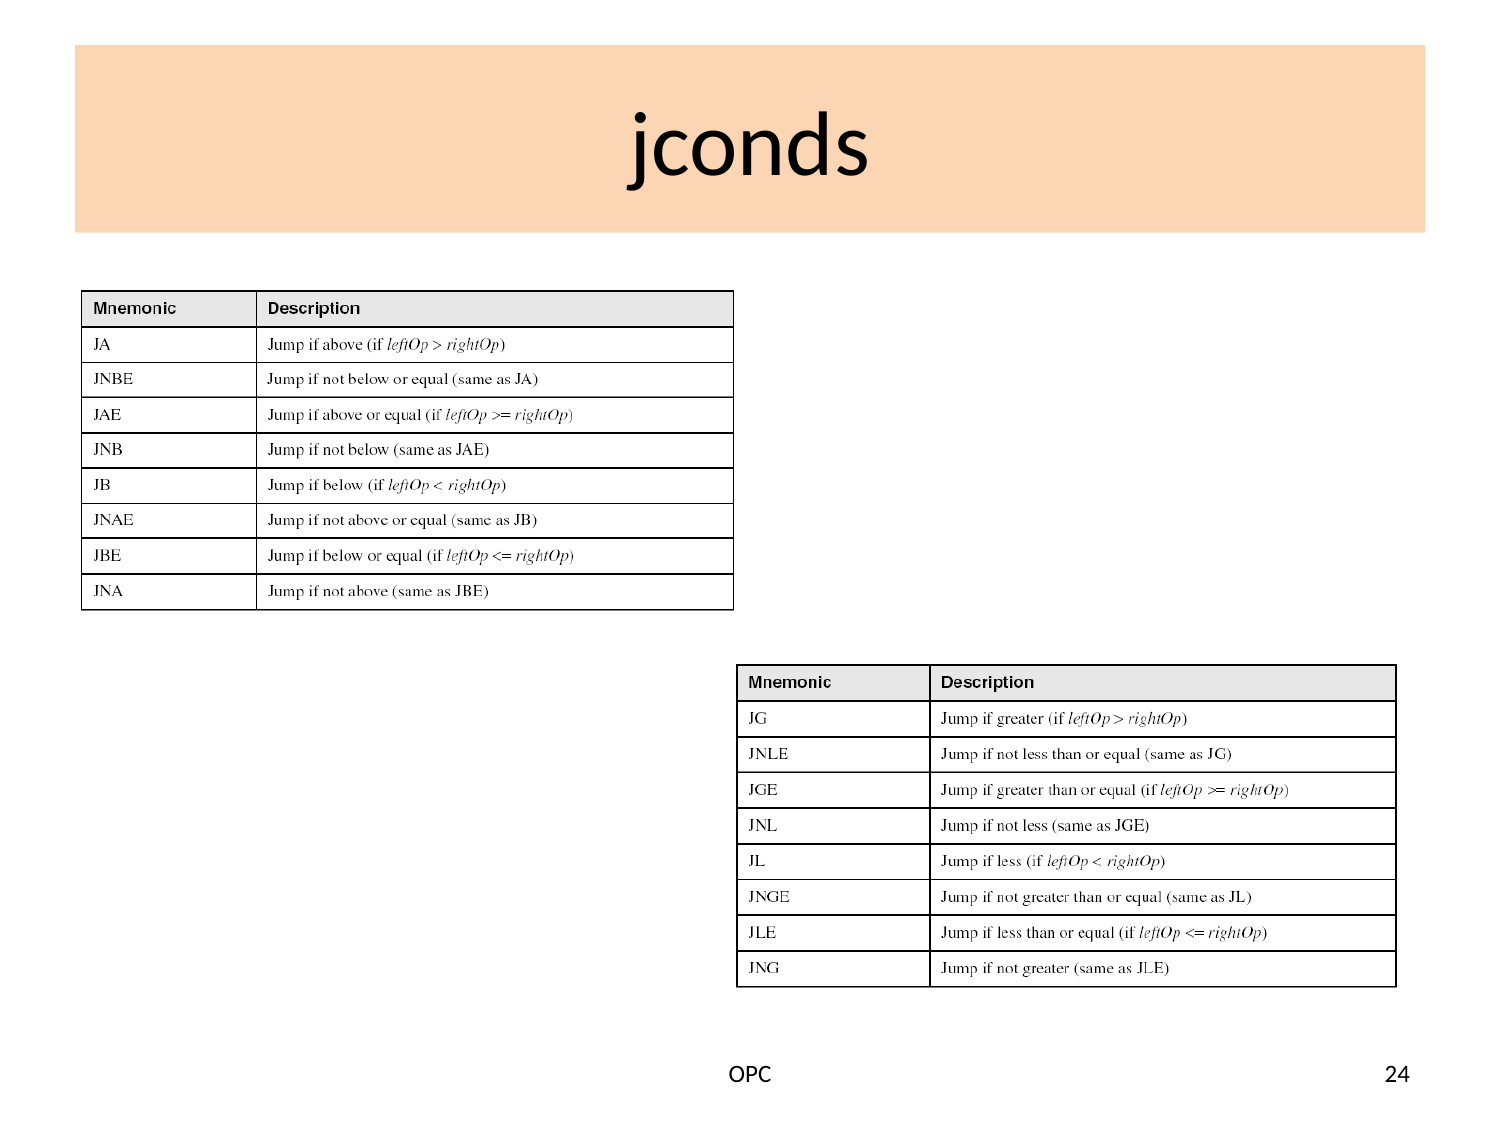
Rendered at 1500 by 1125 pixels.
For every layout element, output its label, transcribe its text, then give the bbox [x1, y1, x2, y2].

picture [734, 664, 1398, 989]
footer OPC [512, 1042, 988, 1103]
picture [80, 290, 736, 612]
title jconds [75, 45, 1425, 233]
slide_number 24 [1074, 1042, 1425, 1103]
